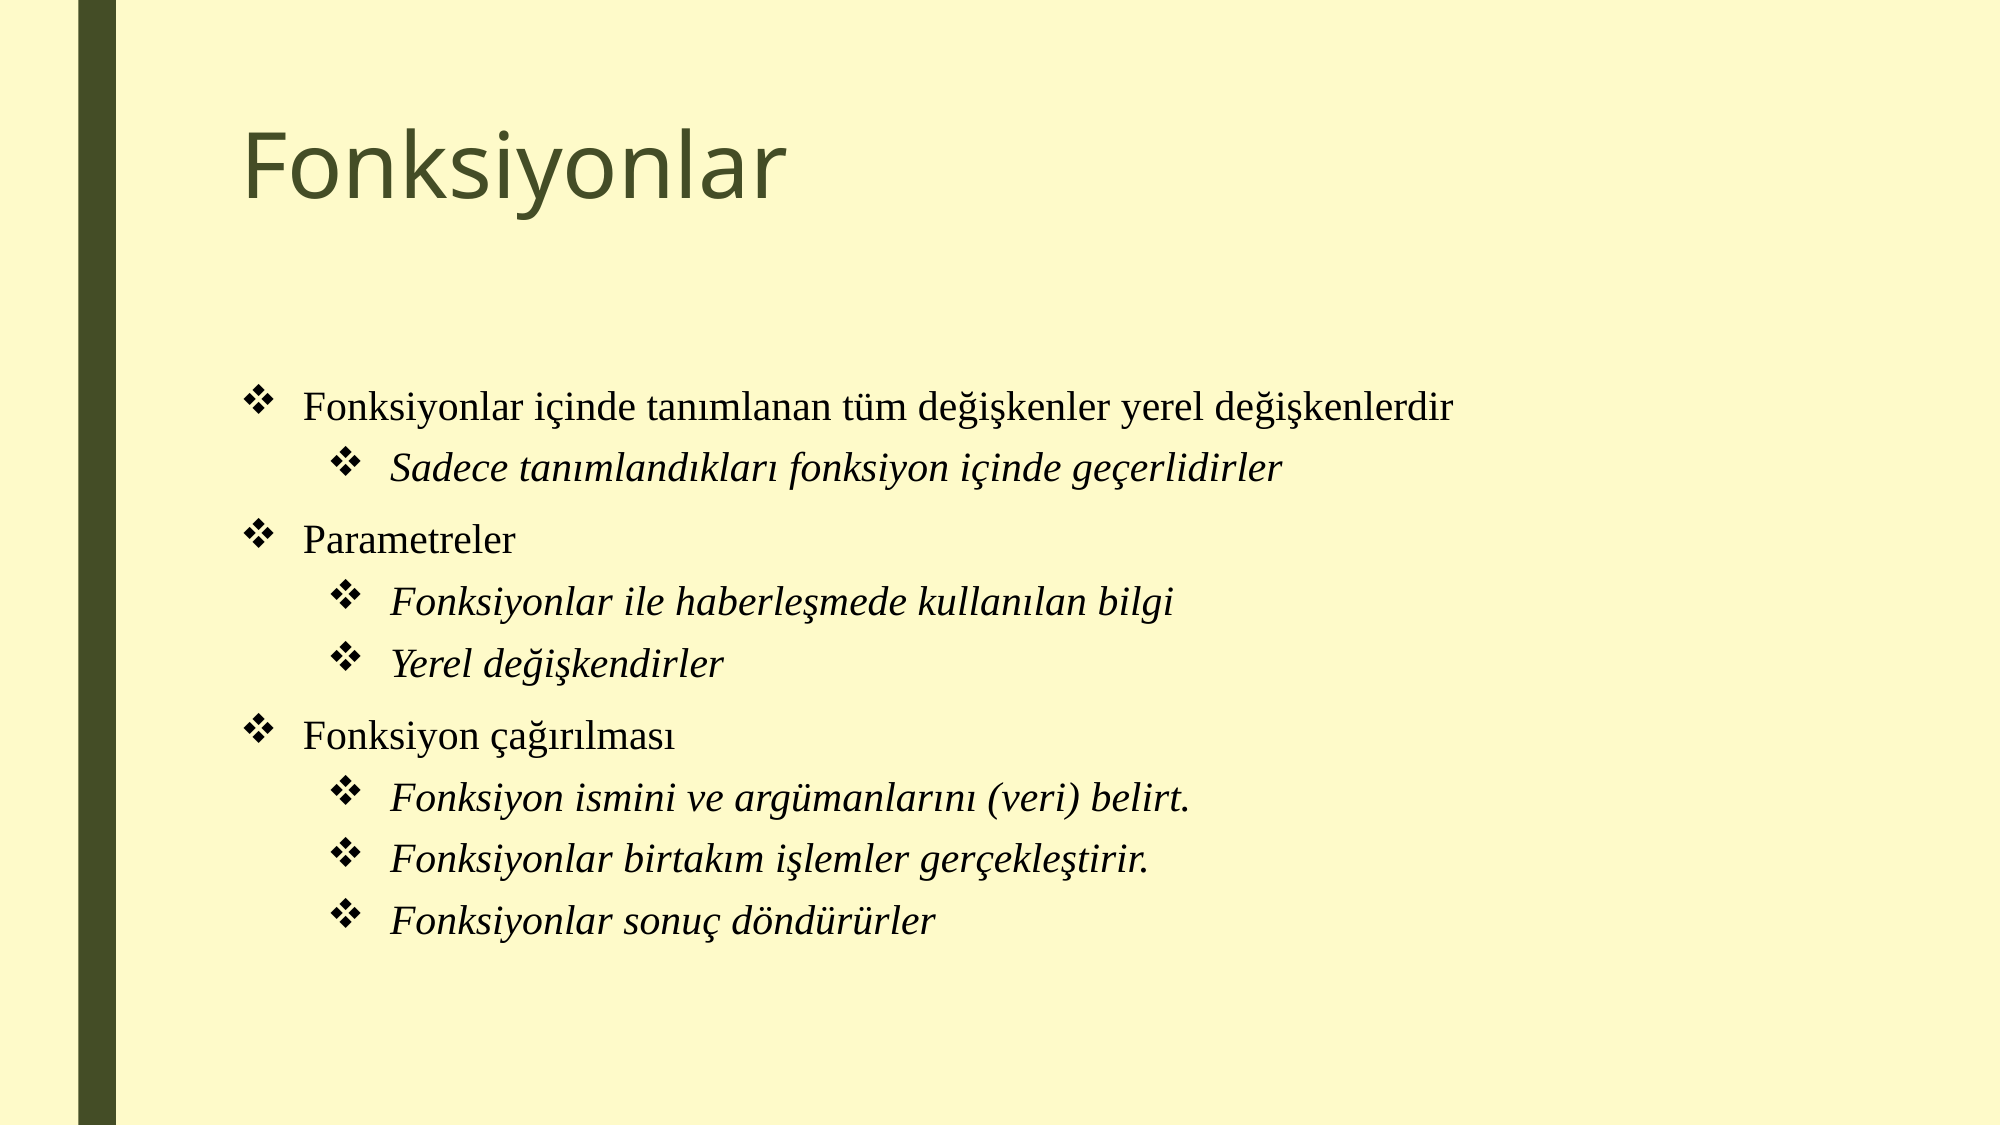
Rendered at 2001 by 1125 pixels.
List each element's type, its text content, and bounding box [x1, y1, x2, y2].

title Fonksiyonlar [225, 112, 1800, 260]
list Fonksiyonlar içinde tanımlanan tüm değişkenler yerel değişkenlerdir Sadece tanımlandıkları fonksiyon içinde geçerlidirler Parametreler Fonksiyonlar ile haberleşmede kullanılan bilgi Yerel değişkendirler Fonksiyon çağırılması Fonksiyon ismini ve argümanlarını (veri) belirt. Fonksiyonlar birtakım işlemler gerçekleştirir. Fonksiyonlar sonuç döndürürler [225, 375, 1800, 963]
